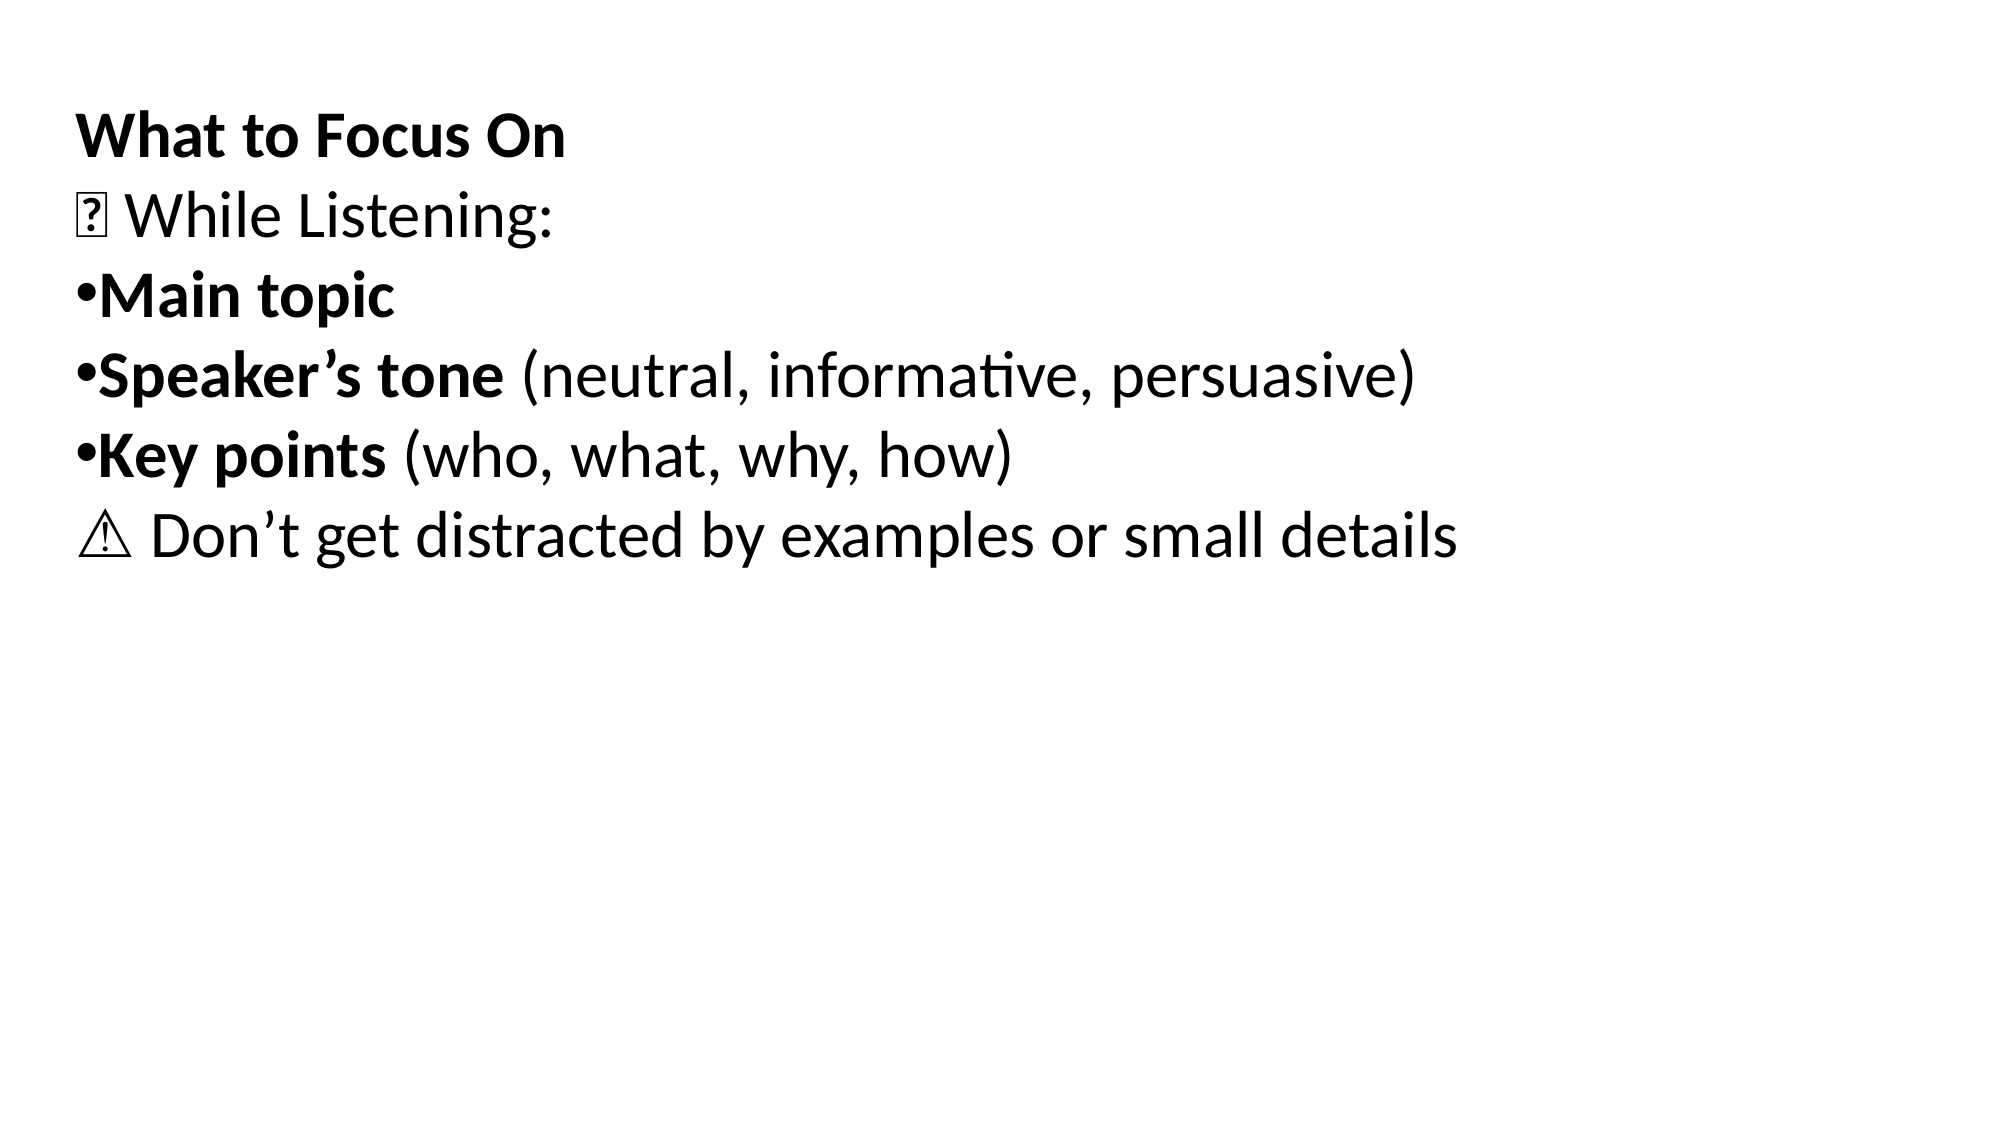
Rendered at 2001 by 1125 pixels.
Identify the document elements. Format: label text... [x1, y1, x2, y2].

text_box What to Focus On 🧠 While Listening: Main topic Speaker’s tone (neutral, informative, persuasive) Key points (who, what, why, how) ⚠️ Don’t get distracted by examples or small details [60, 83, 1479, 579]
